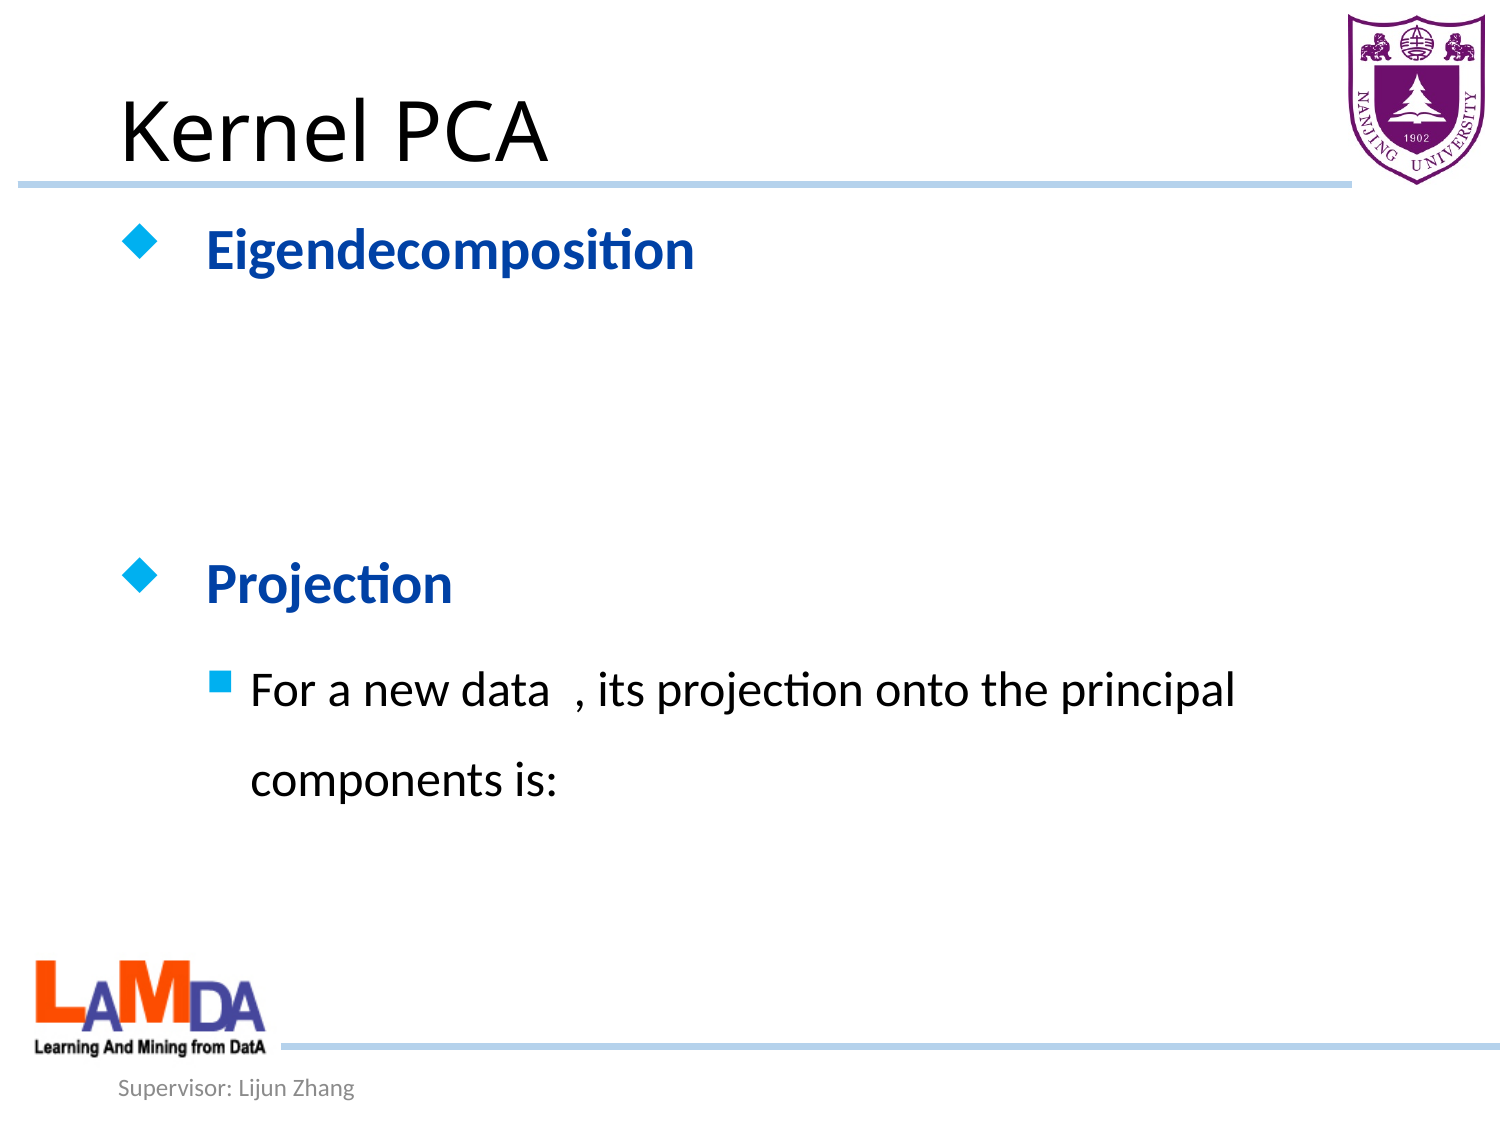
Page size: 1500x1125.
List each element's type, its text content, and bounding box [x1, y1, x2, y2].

picture [1348, 14, 1485, 185]
picture [23, 952, 281, 1075]
title Kernel PCA [103, 26, 1397, 244]
